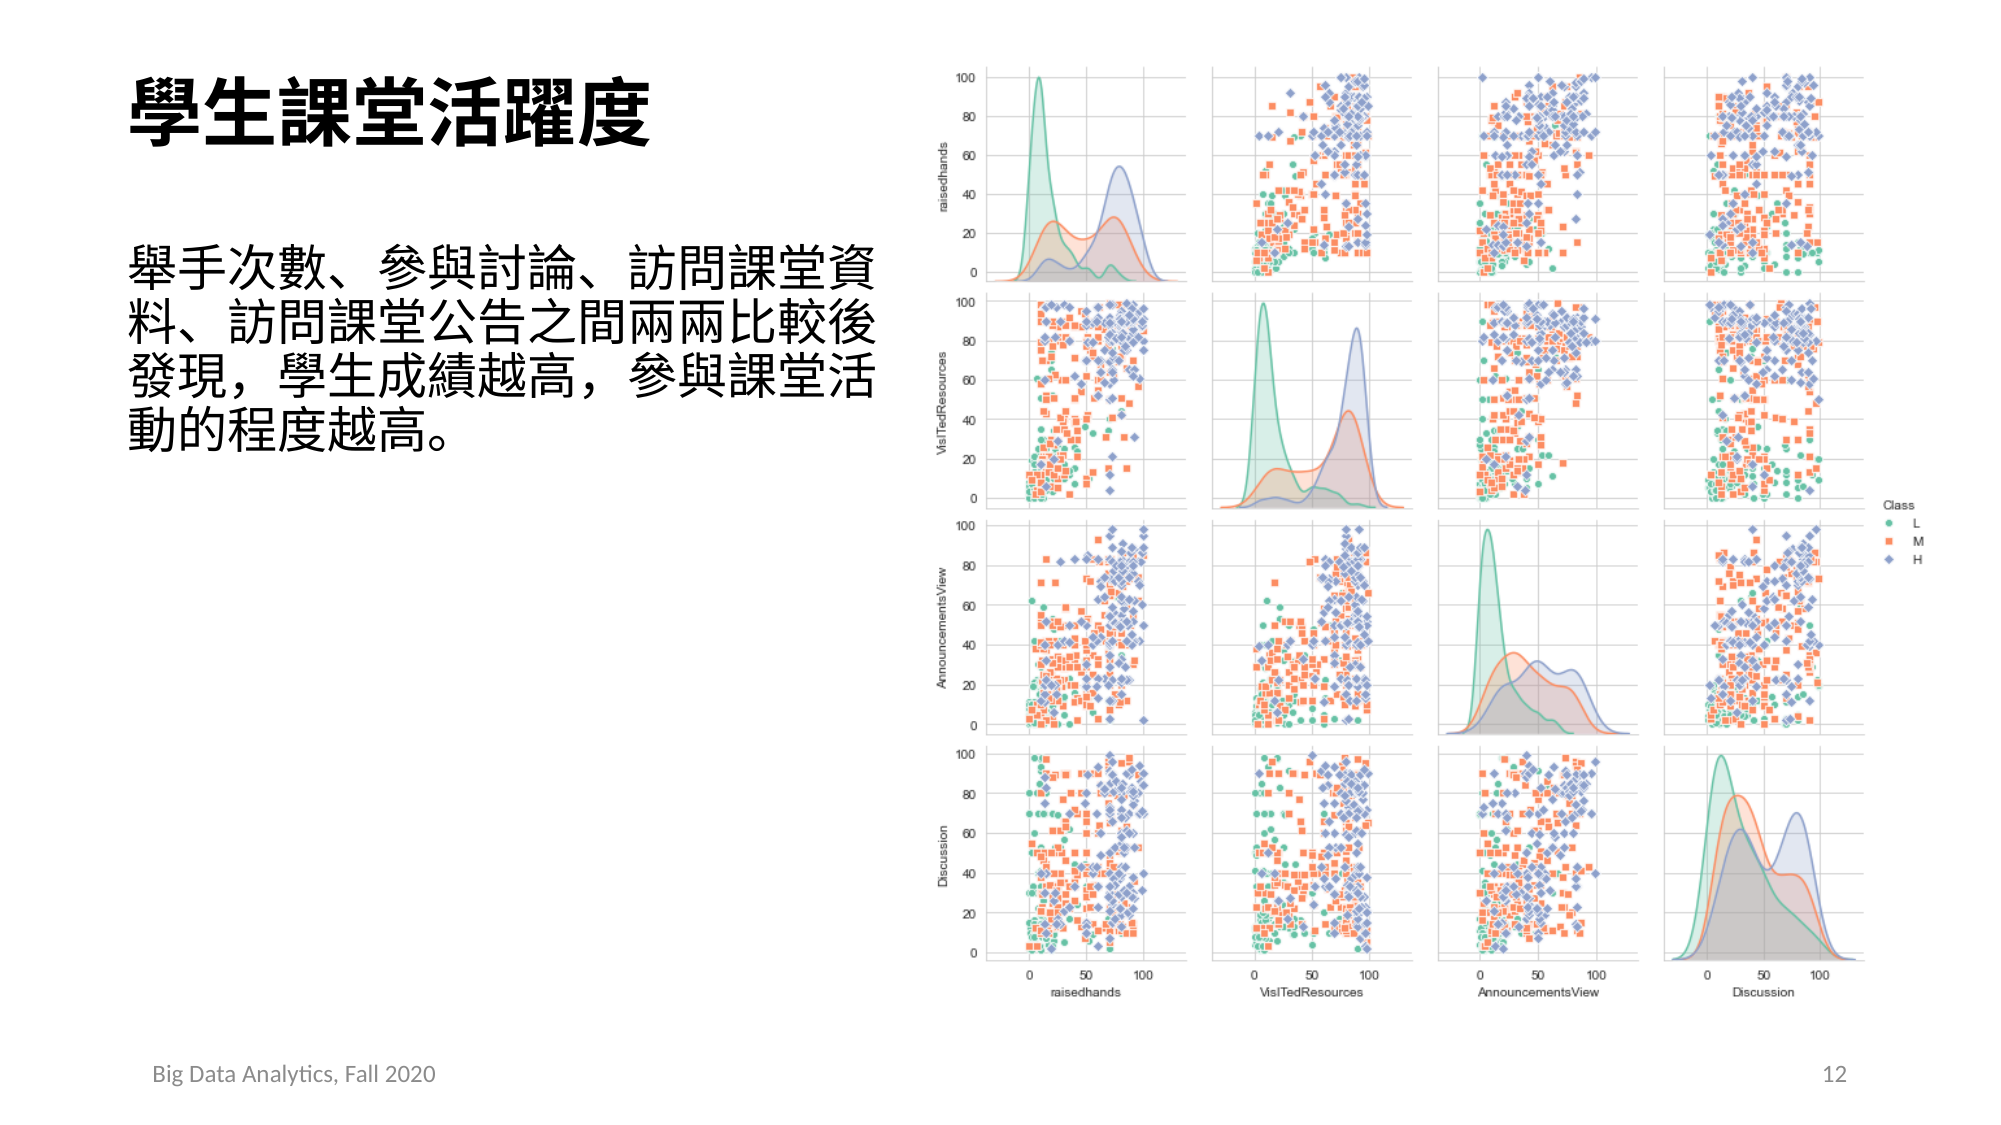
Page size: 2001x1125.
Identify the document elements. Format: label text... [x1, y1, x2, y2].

text_box 舉手次數、參與討論、訪問課堂資料、訪問課堂公告之間兩兩比較後發現，學生成績越高，參與課堂活動的程度越高。 [112, 235, 920, 936]
title 學生課堂活躍度 [112, 59, 822, 172]
picture [929, 59, 1934, 1007]
slide_number 12 [1412, 1042, 1863, 1103]
slide_number Big Data Analytics, Fall 2020 [137, 1042, 588, 1103]
